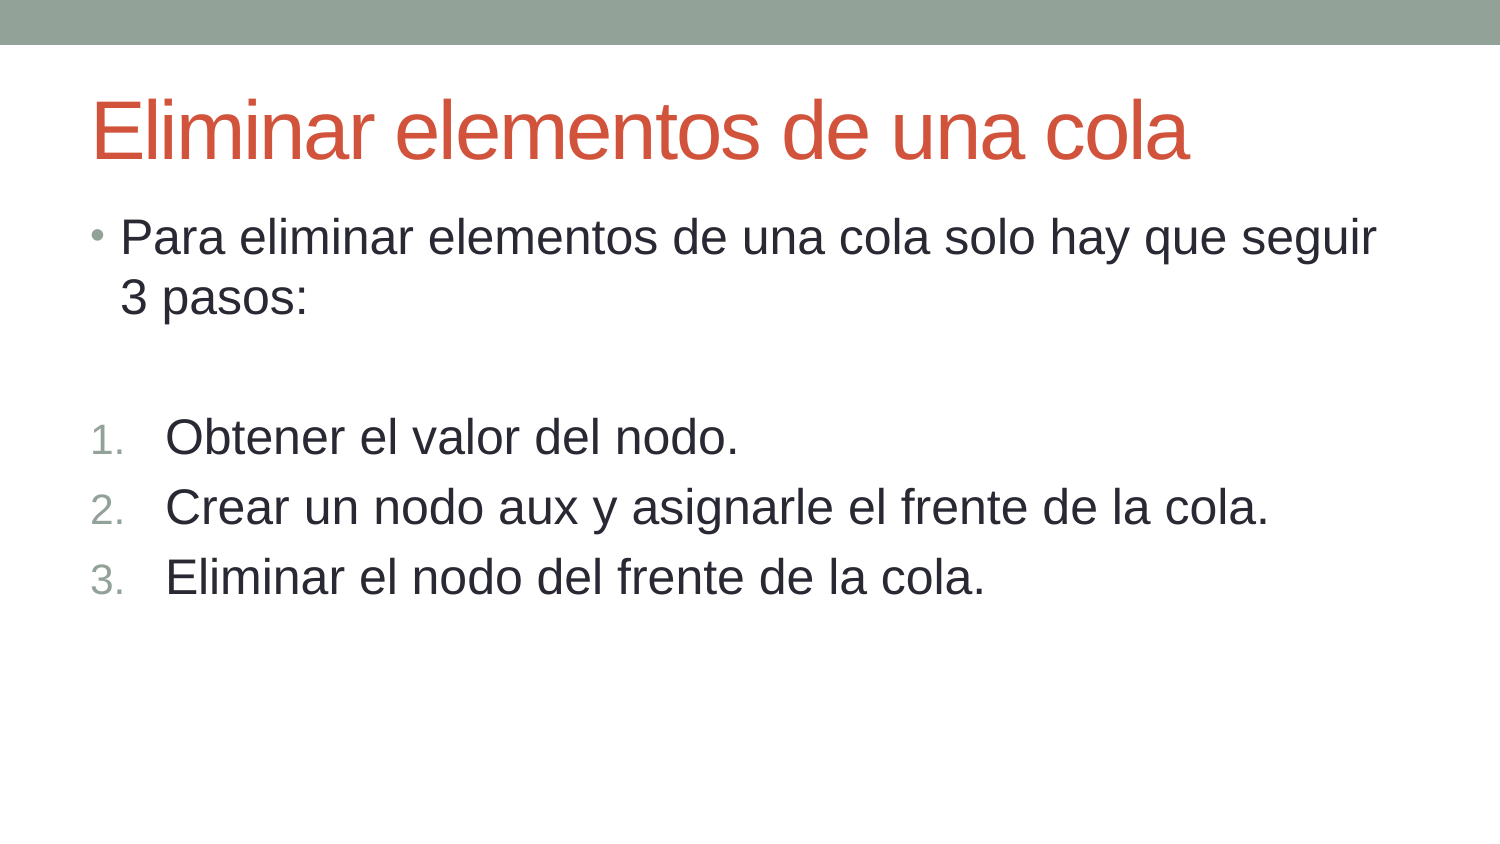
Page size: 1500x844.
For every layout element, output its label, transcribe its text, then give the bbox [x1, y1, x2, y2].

title Eliminar elementos de una cola [75, 65, 1425, 188]
list Para eliminar elementos de una cola solo hay que seguir 3 pasos: Obtener el valor del nodo. Crear un nodo aux y asignarle el frente de la cola. Eliminar el nodo del frente de la cola. [75, 196, 1425, 797]
